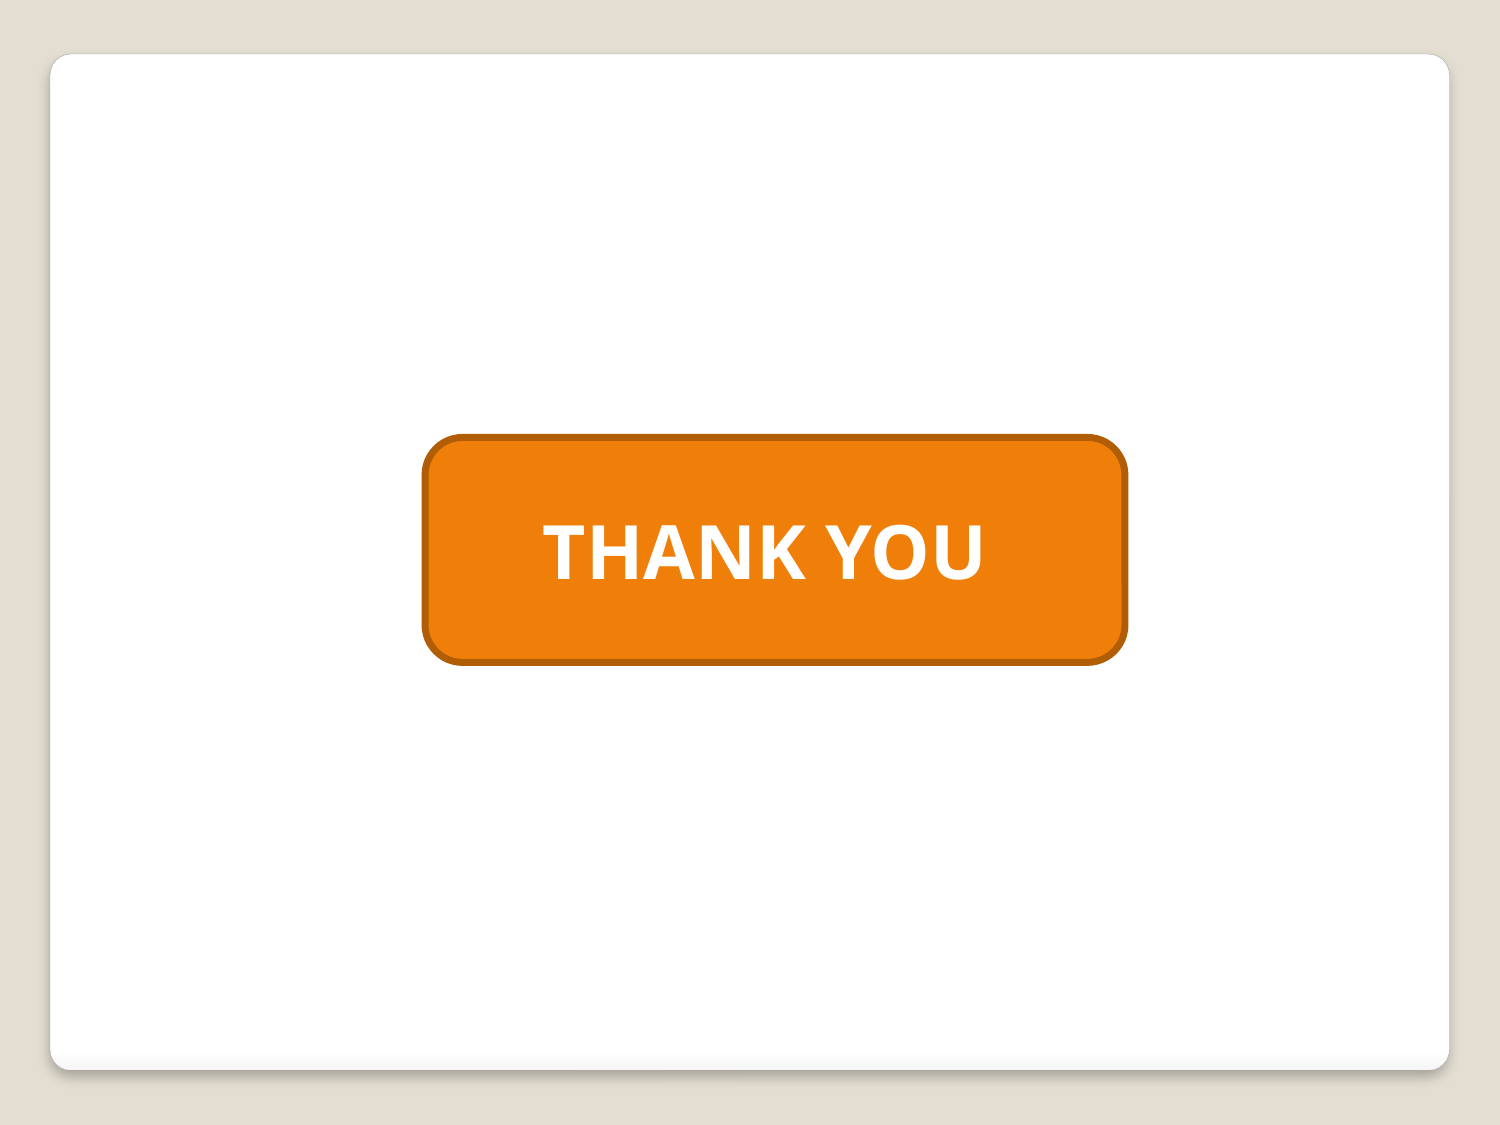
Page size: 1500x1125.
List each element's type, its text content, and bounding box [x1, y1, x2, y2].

text_box THANK YOU [421, 433, 1129, 666]
